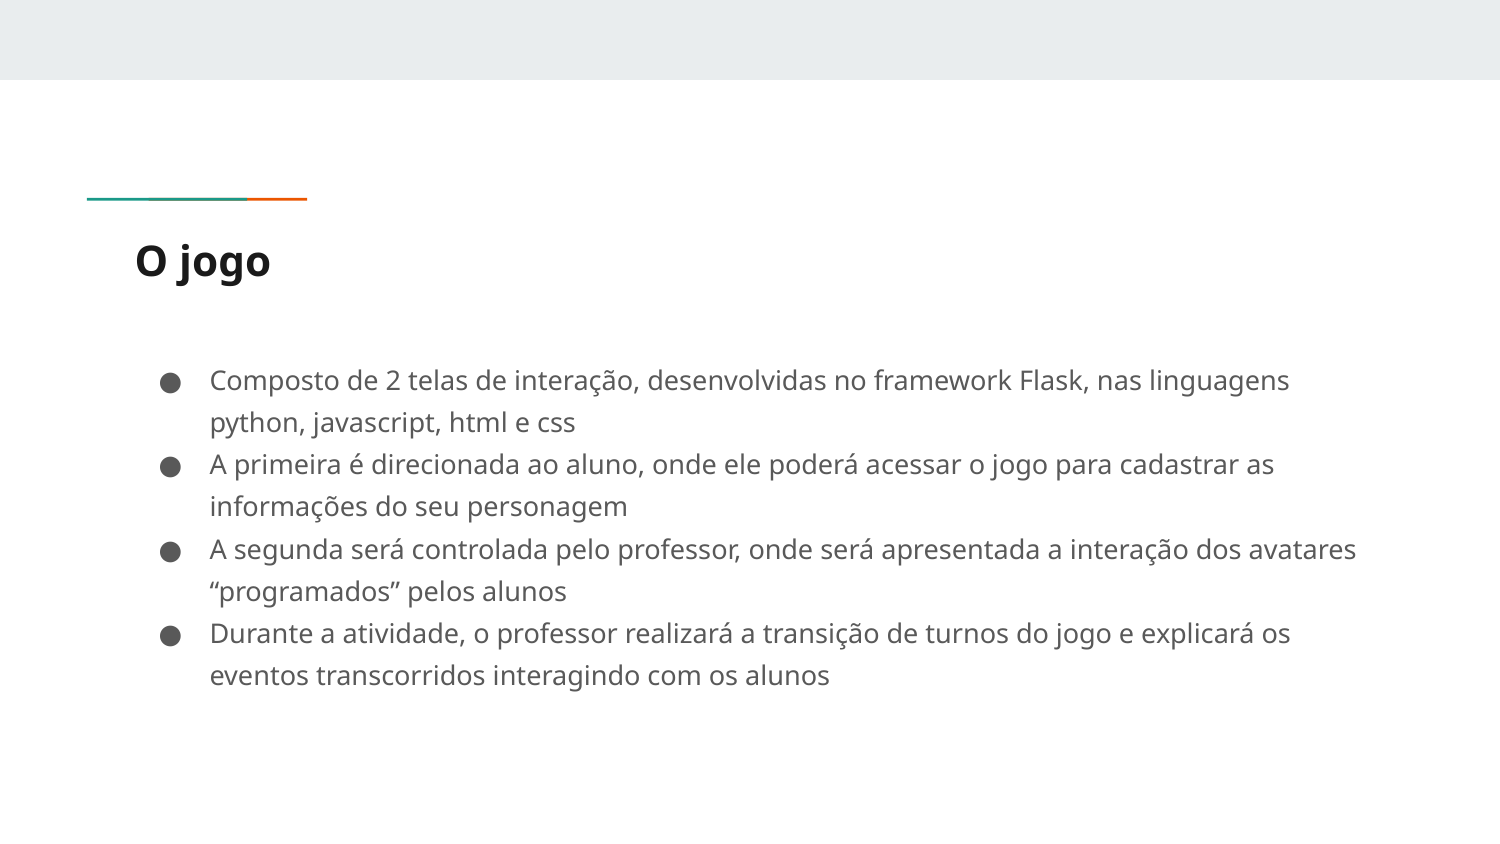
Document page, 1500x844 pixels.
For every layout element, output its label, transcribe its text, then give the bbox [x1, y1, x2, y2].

title O jogo [119, 216, 1381, 305]
list Composto de 2 telas de interação, desenvolvidas no framework Flask, nas linguagens python, javascript, html e css A primeira é direcionada ao aluno, onde ele poderá acessar o jogo para cadastrar as informações do seu personagem A segunda será controlada pelo professor, onde será apresentada a interação dos avatares “programados” pelos alunos Durante a atividade, o professor realizará a transição de turnos do jogo e explicará os eventos transcorridos interagindo com os alunos [119, 341, 1381, 712]
